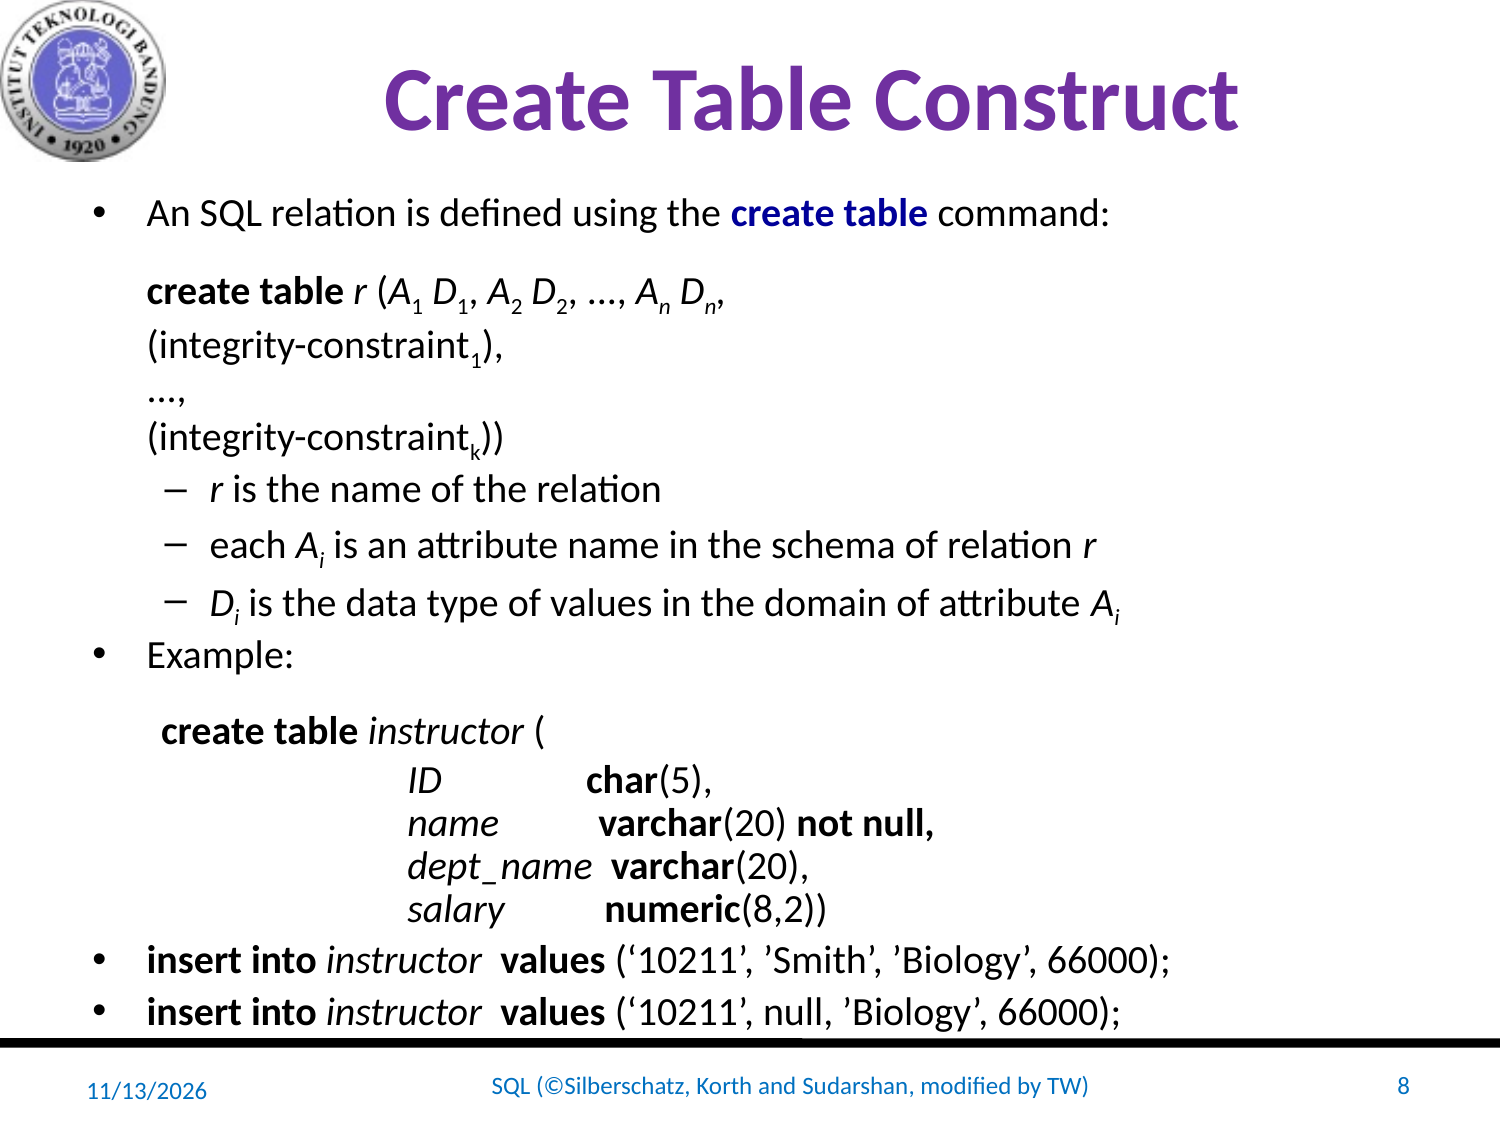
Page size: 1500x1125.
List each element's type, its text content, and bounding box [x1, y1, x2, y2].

title Create Table Construct [138, 0, 1489, 188]
list An SQL relation is defined using the create table command: create table r (A1 D1, A2 D2, ..., An Dn, (integrity-constraint1), ..., (integrity-constraintk)) r is the name of the relation each Ai is an attribute name in the schema of relation r Di is the data type of values in the domain of attribute Ai Example: create table instructor ( ID char(5), name varchar(20) not null, dept_name varchar(20), salary numeric(8,2)) insert into instructor values (‘10211’, ’Smith’, ’Biology’, 66000); insert into instructor values (‘10211’, null, ’Biology’, 66000); [77, 184, 1428, 1043]
footer SQL (©Silberschatz, Korth and Sudarshan, modified by TW) [246, 1054, 1336, 1115]
picture [0, 0, 138, 162]
slide_number 8 [1359, 1054, 1425, 1115]
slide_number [58, 1054, 223, 1125]
